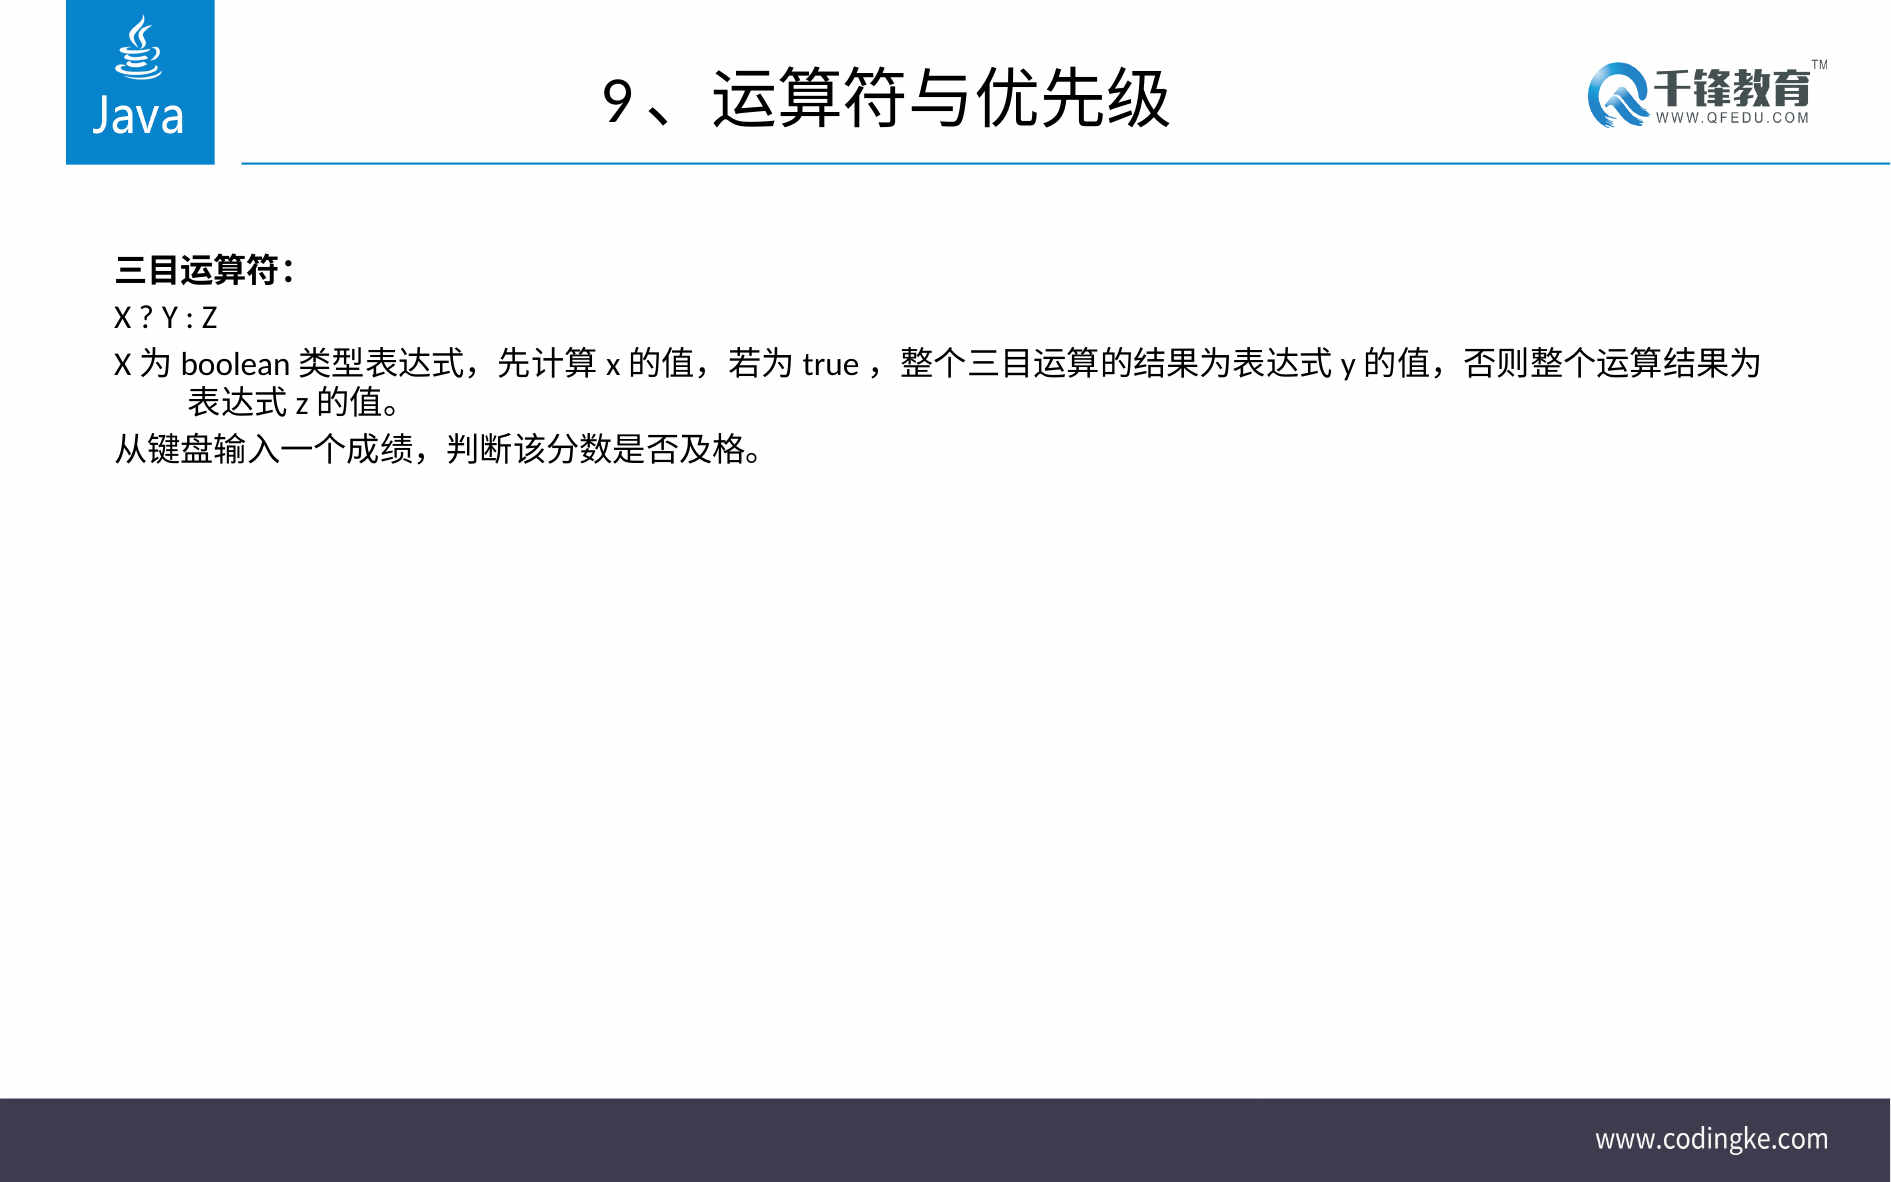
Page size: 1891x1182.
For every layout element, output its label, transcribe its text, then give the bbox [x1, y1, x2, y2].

picture [0, 0, 1891, 1182]
list 三目运算符： X ? Y : Z X为boolean类型表达式，先计算x的值，若为true，整个三目运算的结果为表达式y的值，否则整个运算结果为表达式z的值。 从键盘输入一个成绩，判断该分数是否及格。 [94, 239, 1796, 1036]
title 9、运算符与优先级 [236, 47, 1536, 147]
